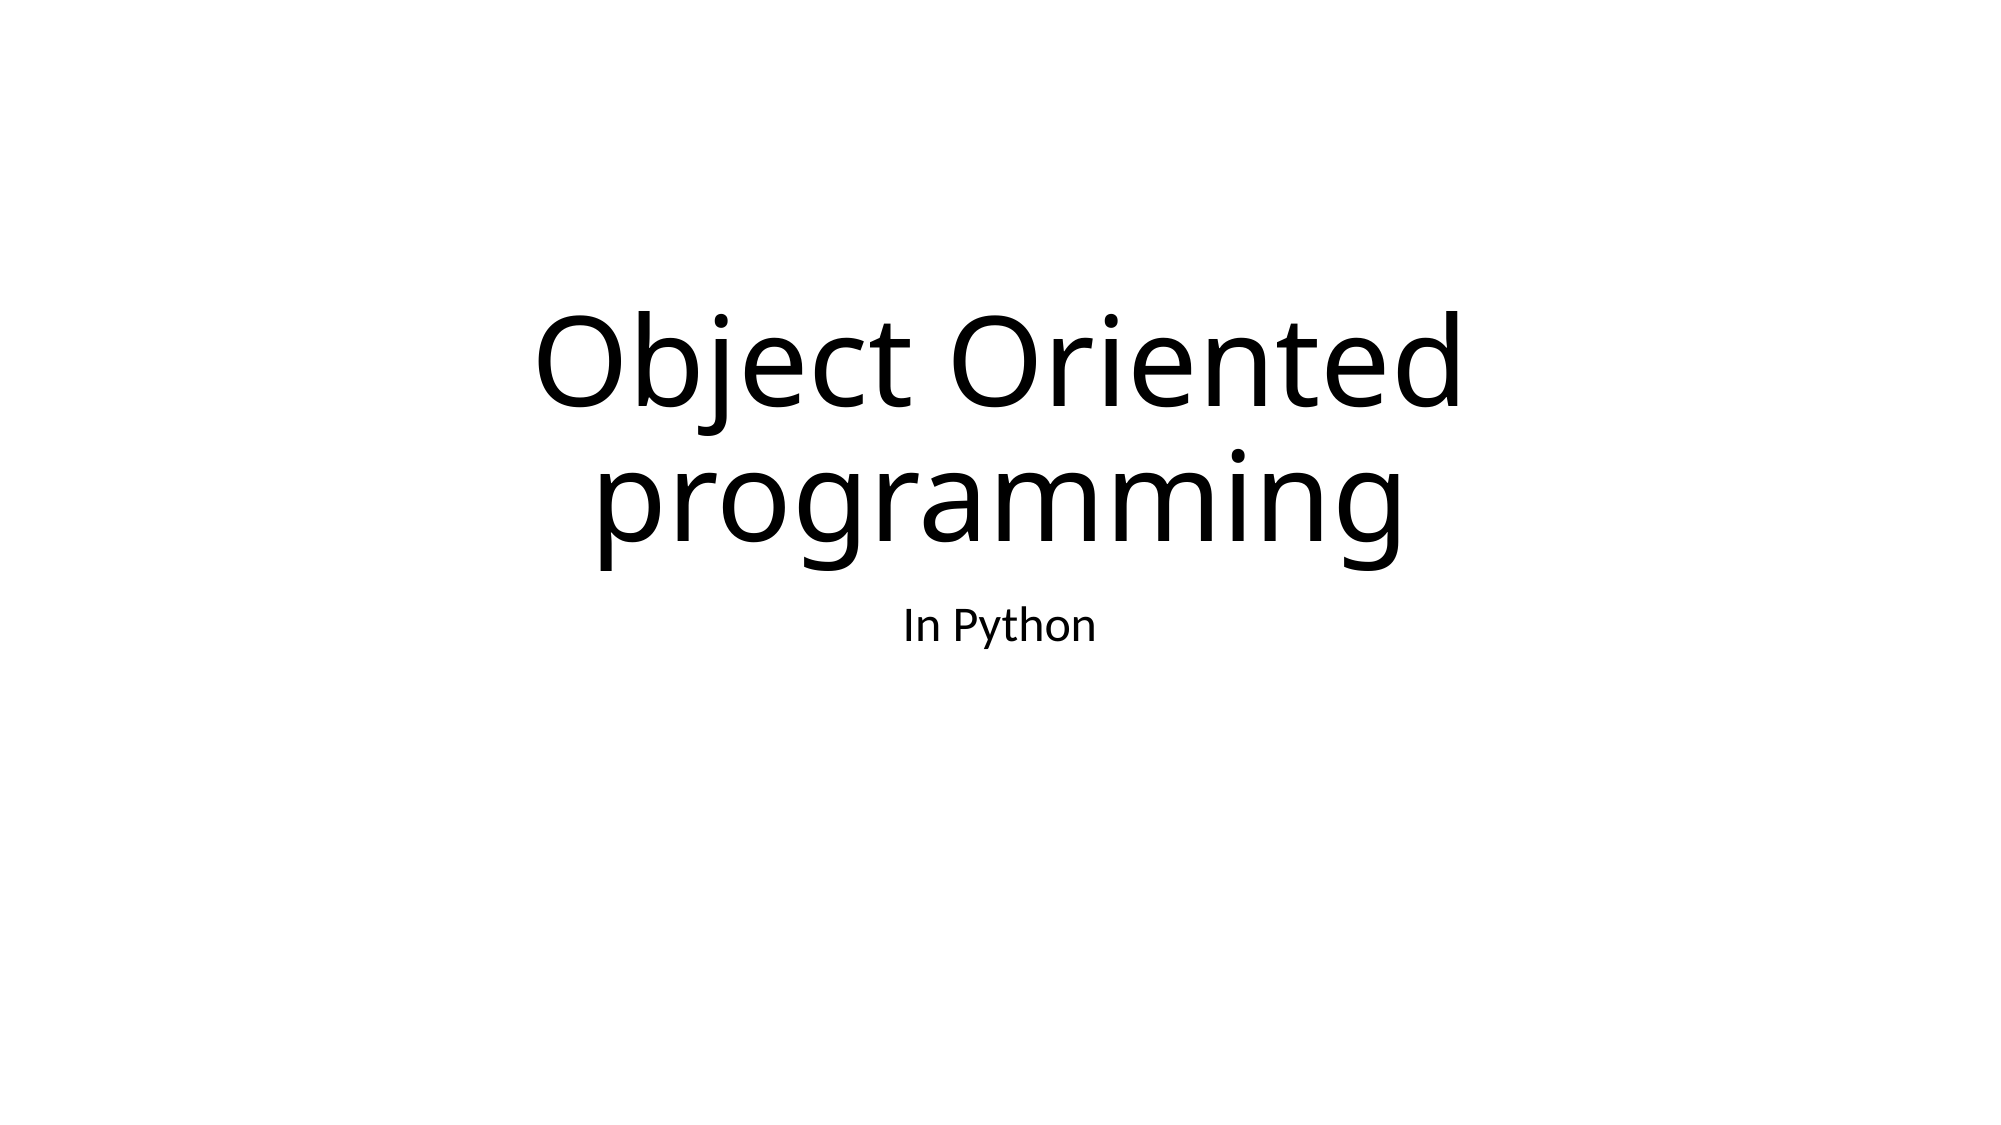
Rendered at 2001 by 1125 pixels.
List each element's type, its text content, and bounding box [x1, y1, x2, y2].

title Object Oriented programming [249, 184, 1750, 576]
subtitle In Python [249, 590, 1750, 863]
